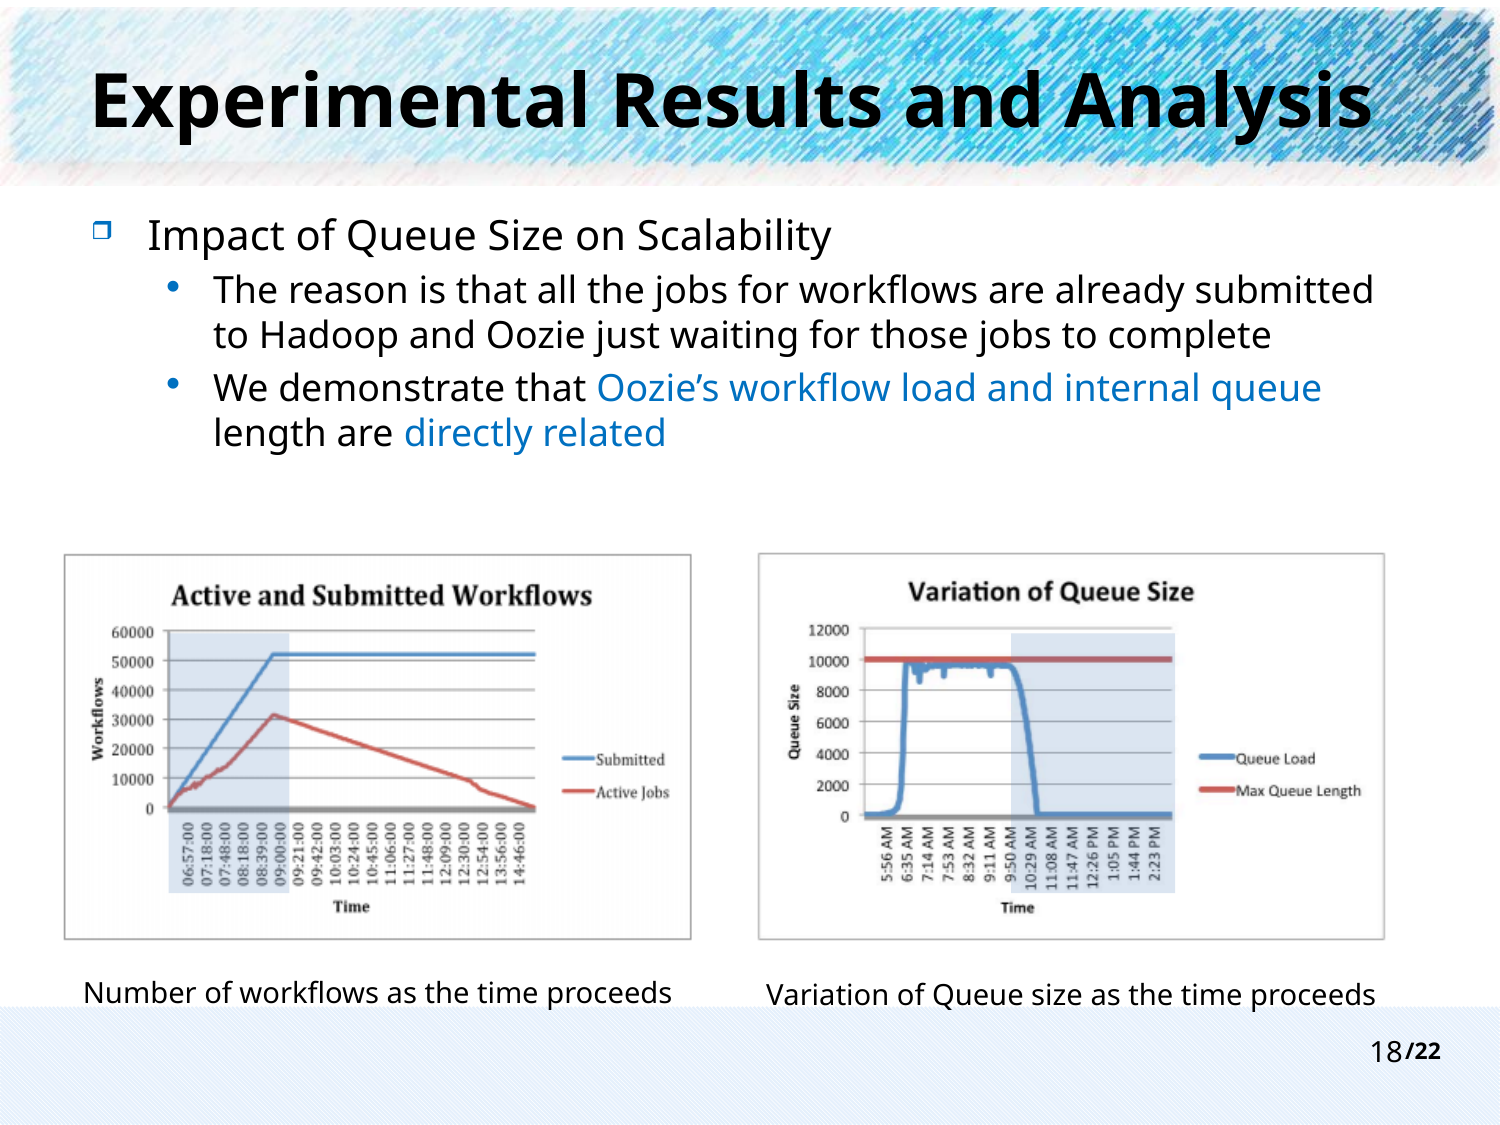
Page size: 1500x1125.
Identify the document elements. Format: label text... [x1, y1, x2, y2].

title Experimental Results and Analysis [75, 45, 1425, 146]
text_box Variation of Queue size as the time proceeds [716, 968, 1426, 1019]
slide_number 18 [1354, 1026, 1452, 1087]
picture [0, 7, 1500, 186]
list Impact of Queue Size on Scalability The reason is that all the jobs for workflows are already submitted to Hadoop and Oozie just waiting for those jobs to complete We demonstrate that Oozie’s workflow load and internal queue length are directly related [76, 201, 1427, 944]
text_box Number of workflows as the time proceeds [23, 966, 733, 1017]
picture [755, 550, 1388, 942]
picture [61, 546, 695, 942]
